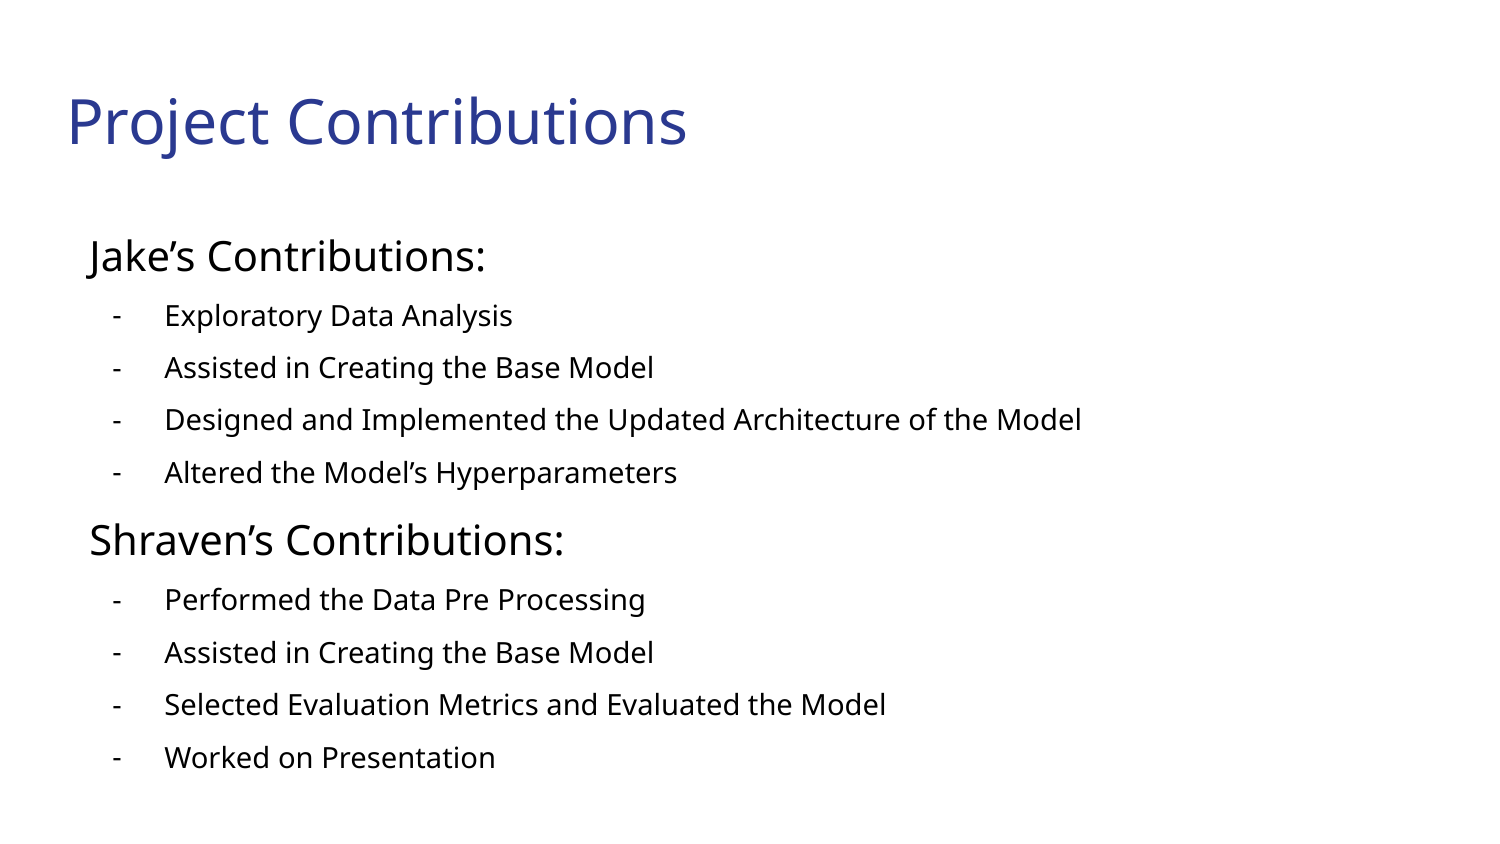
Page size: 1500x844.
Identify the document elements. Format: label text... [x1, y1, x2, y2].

text_box Jake’s Contributions: Exploratory Data Analysis Assisted in Creating the Base Model Designed and Implemented the Updated Architecture of the Model Altered the Model’s Hyperparameters Shraven’s Contributions: Performed the Data Pre Processing Assisted in Creating the Base Model Selected Evaluation Metrics and Evaluated the Model Worked on Presentation [74, 189, 1447, 767]
title Project Contributions [51, 67, 1449, 167]
